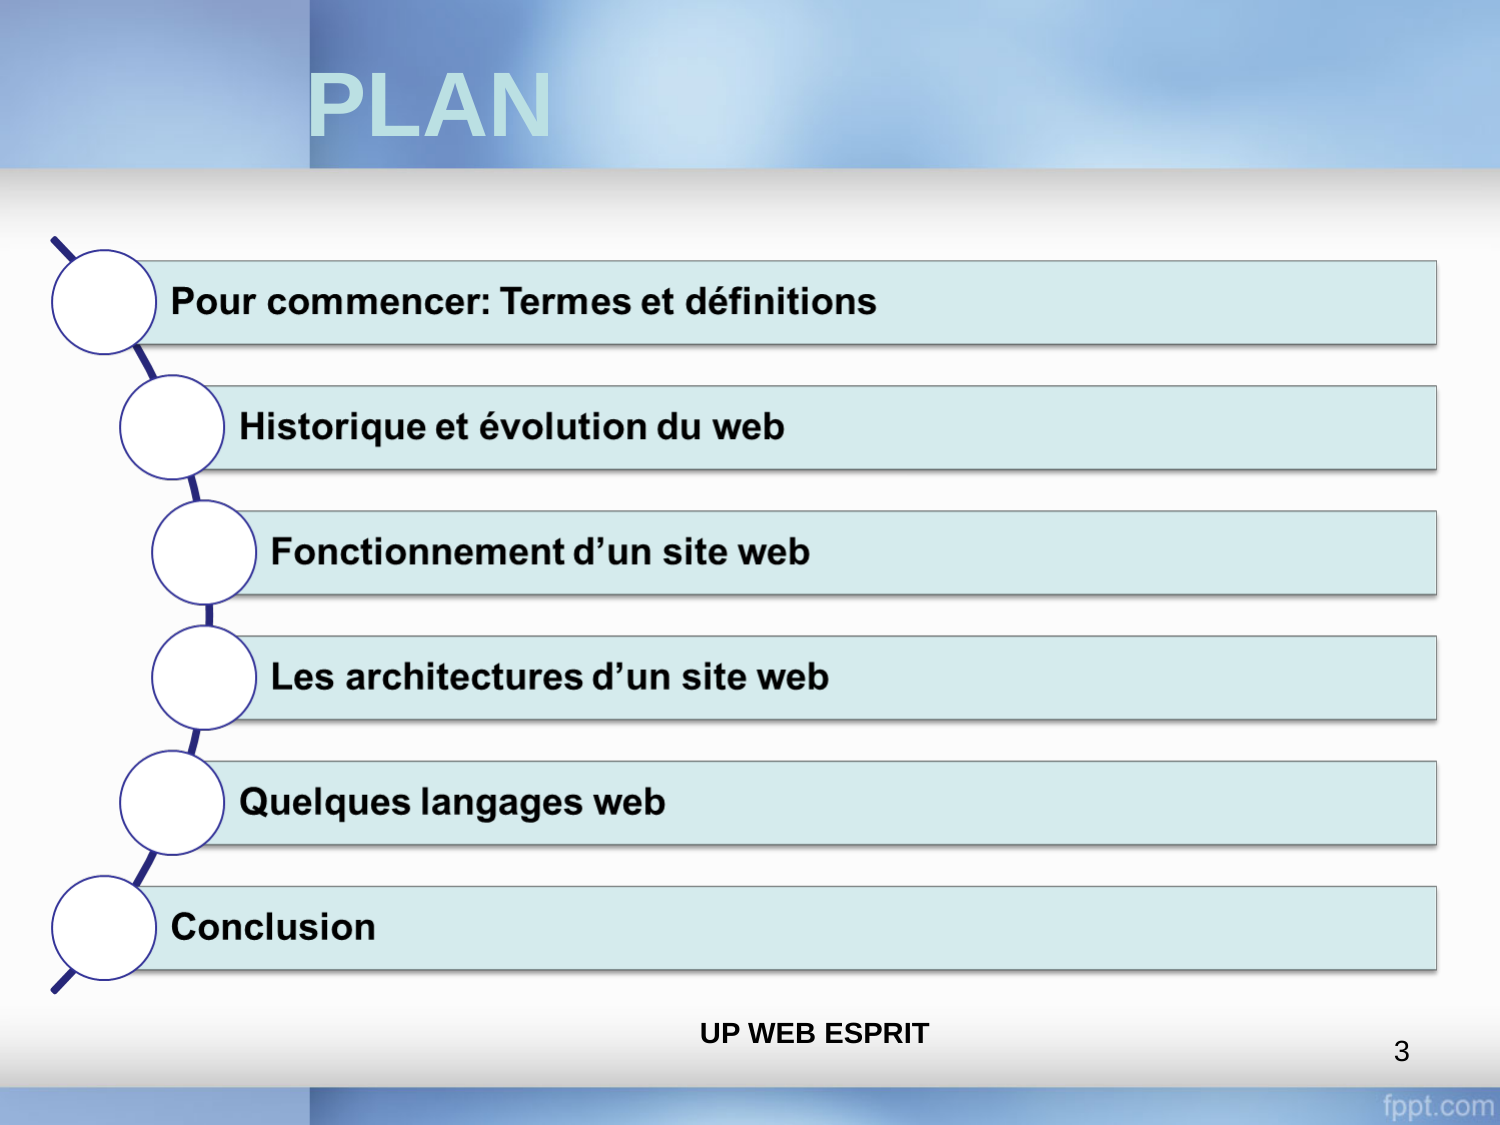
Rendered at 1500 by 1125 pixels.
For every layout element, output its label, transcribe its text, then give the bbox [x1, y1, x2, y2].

text_box UP WEB ESPRIT [490, 1020, 1141, 1082]
title PLAN [75, 35, 786, 164]
picture [0, 0, 1500, 1125]
text_box ‹#› [1074, 1024, 1425, 1103]
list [40, 219, 1447, 1012]
